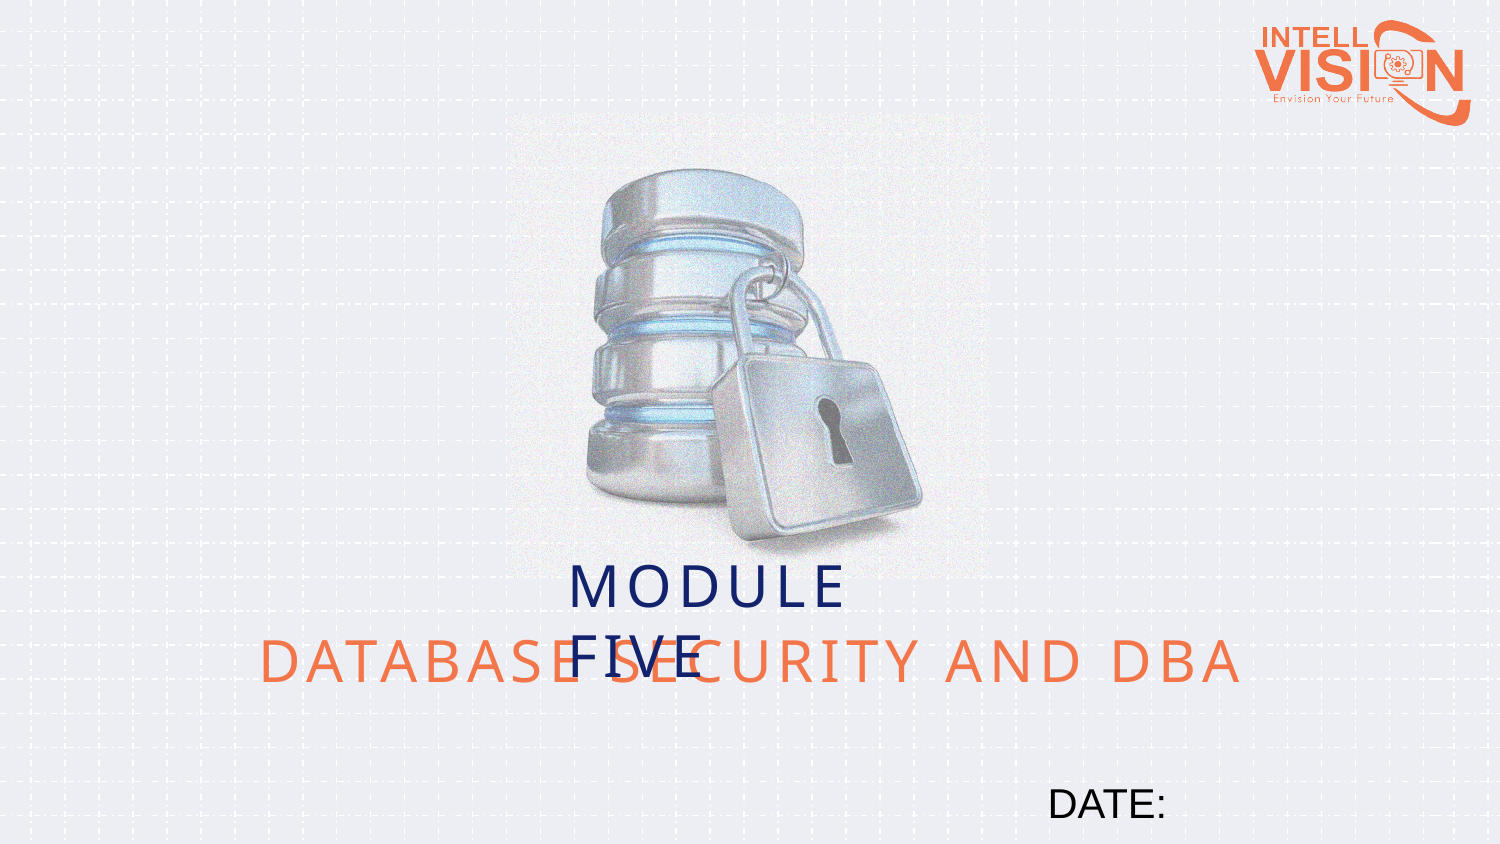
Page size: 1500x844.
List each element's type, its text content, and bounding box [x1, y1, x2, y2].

text_box MODULE FIVE [552, 587, 948, 697]
picture [1253, 19, 1472, 127]
picture [510, 112, 990, 580]
text_box DATE: [1032, 768, 1471, 834]
text_box DATABASE SECURITY AND DBA [214, 616, 1286, 702]
